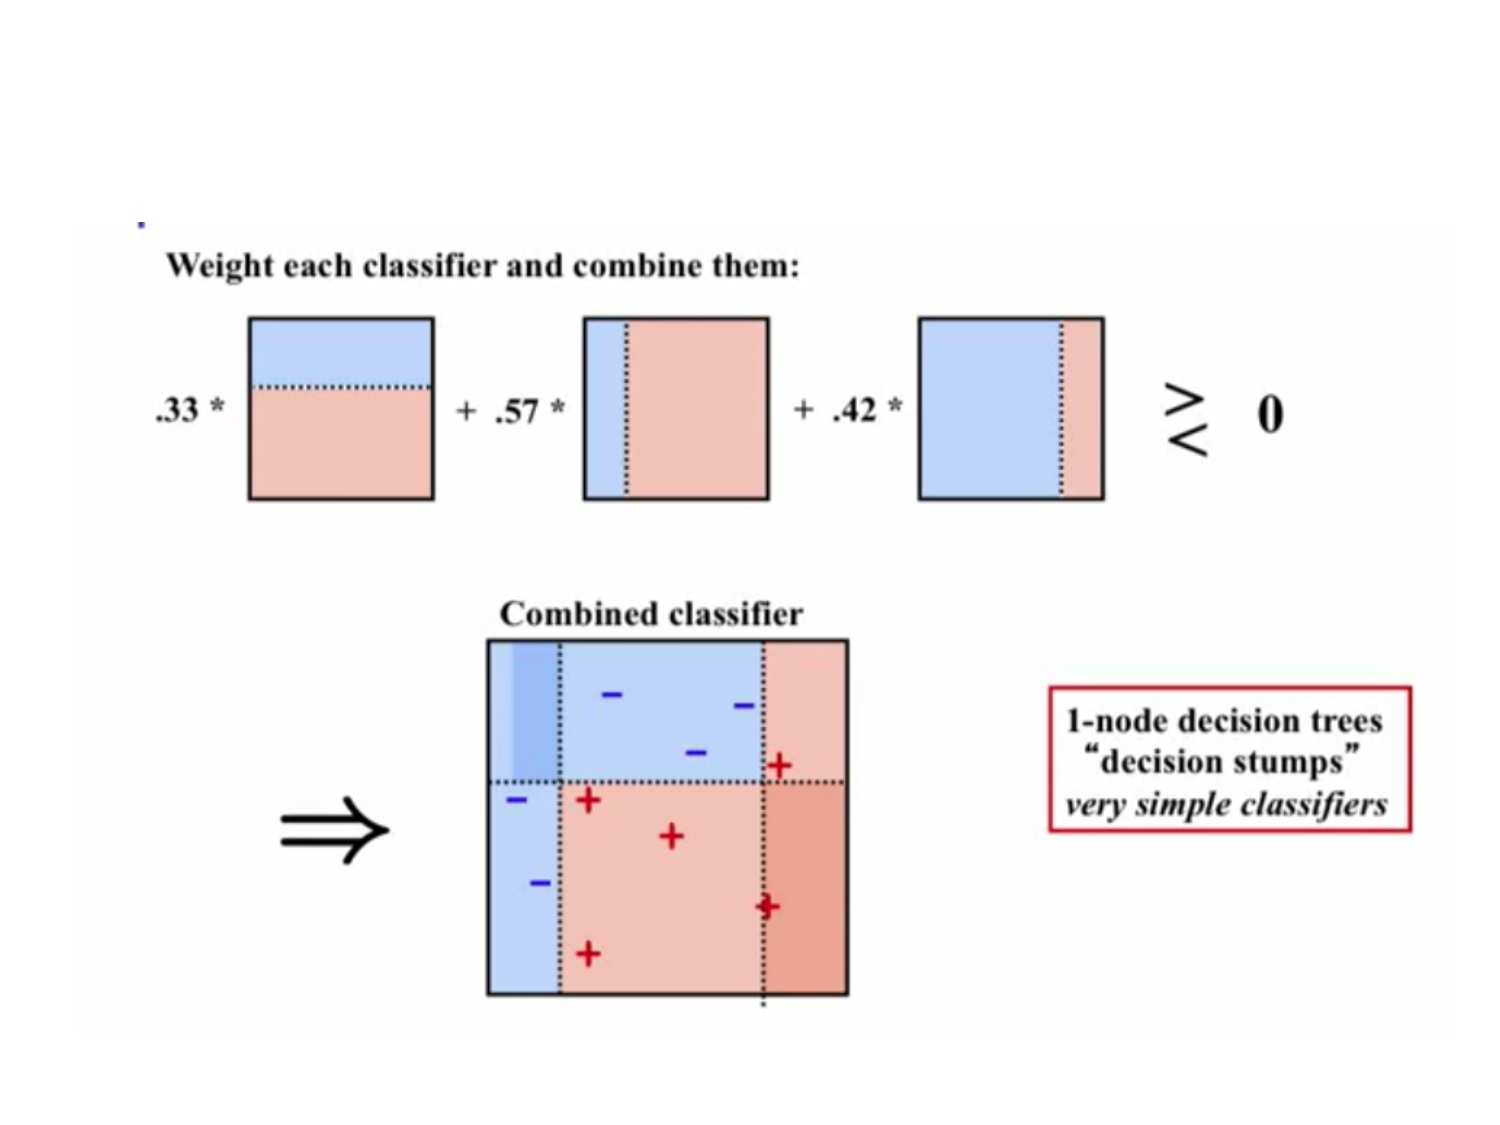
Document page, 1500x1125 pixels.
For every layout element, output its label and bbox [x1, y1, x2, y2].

picture [74, 221, 1457, 1036]
